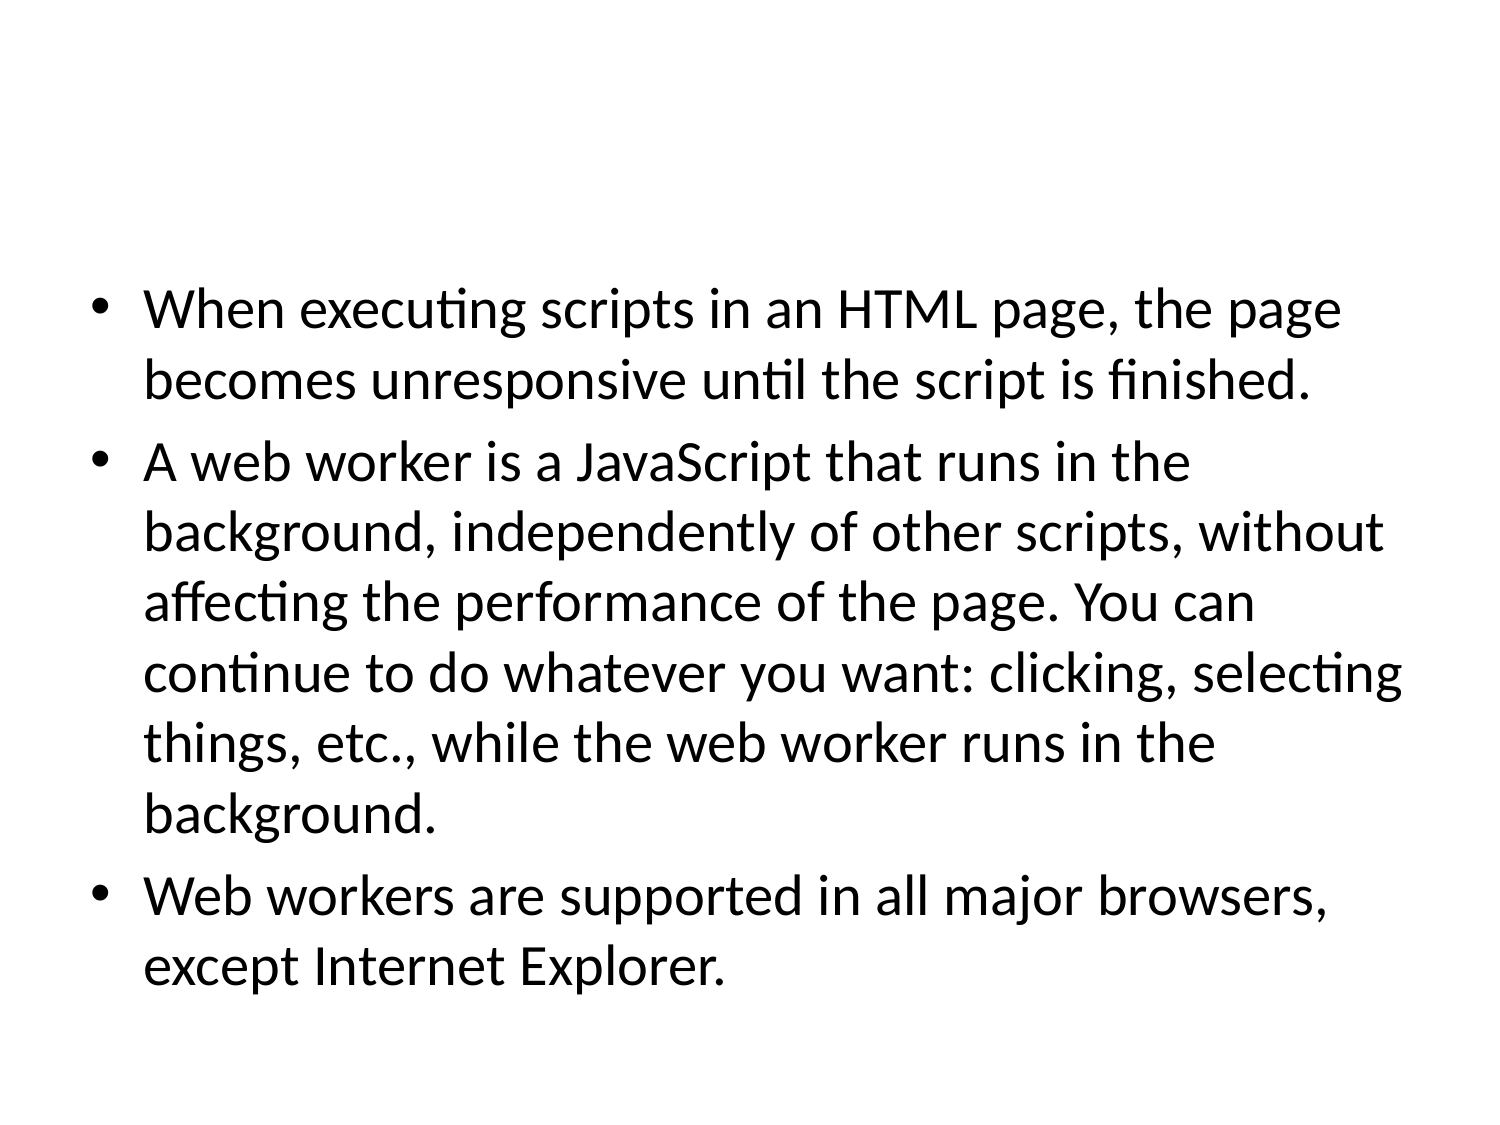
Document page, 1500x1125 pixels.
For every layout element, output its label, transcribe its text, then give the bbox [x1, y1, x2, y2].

list When executing scripts in an HTML page, the page becomes unresponsive until the script is finished. A web worker is a JavaScript that runs in the background, independently of other scripts, without affecting the performance of the page. You can continue to do whatever you want: clicking, selecting things, etc., while the web worker runs in the background. Web workers are supported in all major browsers, except Internet Explorer. [75, 262, 1425, 1005]
